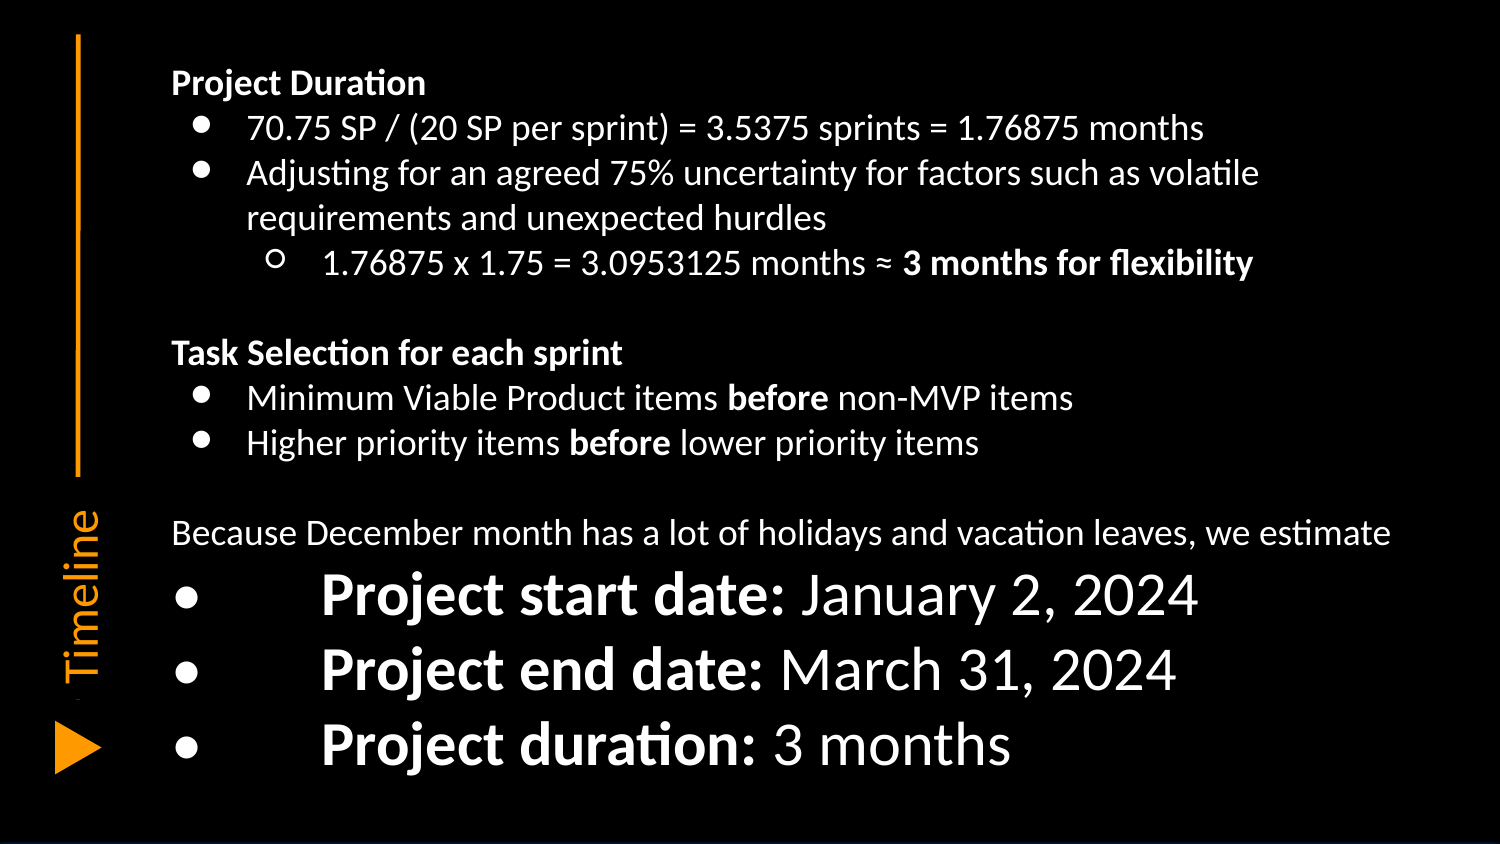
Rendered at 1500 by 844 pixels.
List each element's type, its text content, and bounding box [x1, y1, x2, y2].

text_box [32, 34, 124, 775]
text_box [0, 0, 1500, 843]
text_box Project Duration 70.75 SP / (20 SP per sprint) = 3.5375 sprints = 1.76875 months Adjusting for an agreed 75% uncertainty for factors such as volatile requirements and unexpected hurdles 1.76875 x 1.75 = 3.0953125 months ≈ 3 months for flexibility Task Selection for each sprint Minimum Viable Product items before non-MVP items Higher priority items before lower priority items Because December month has a lot of holidays and vacation leaves, we estimate • Project start date: January 2, 2024 • Project end date: March 31, 2024 • Project duration: 3 months [156, 43, 1463, 794]
